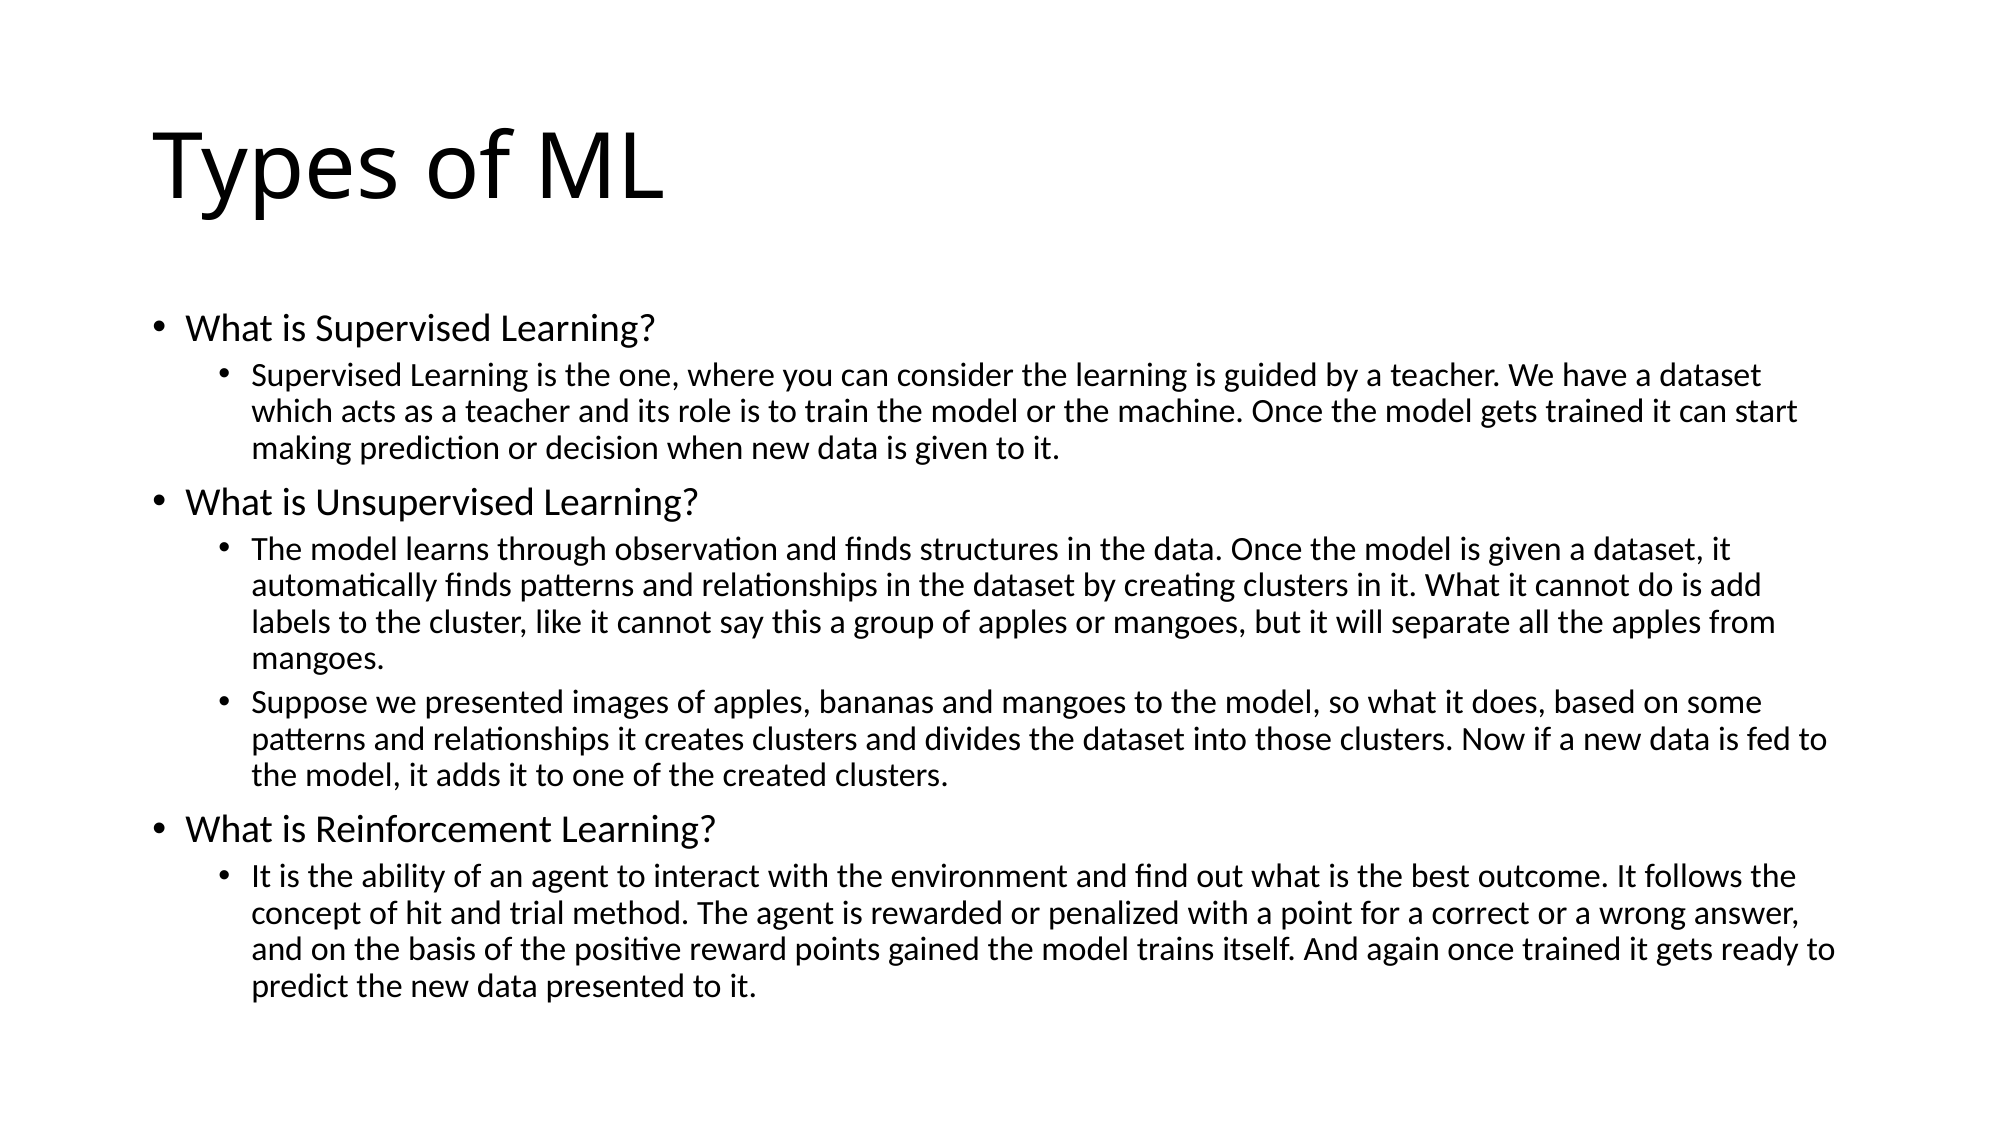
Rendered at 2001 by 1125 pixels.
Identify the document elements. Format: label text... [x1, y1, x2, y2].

list What is Supervised Learning? Supervised Learning is the one, where you can consider the learning is guided by a teacher. We have a dataset which acts as a teacher and its role is to train the model or the machine. Once the model gets trained it can start making prediction or decision when new data is given to it. What is Unsupervised Learning? The model learns through observation and finds structures in the data. Once the model is given a dataset, it automatically finds patterns and relationships in the dataset by creating clusters in it. What it cannot do is add labels to the cluster, like it cannot say this a group of apples or mangoes, but it will separate all the apples from mangoes. Suppose we presented images of apples, bananas and mangoes to the model, so what it does, based on some patterns and relationships it creates clusters and divides the dataset into those clusters. Now if a new data is fed to the model, it adds it to one of the created clusters. What is Reinforcement Learning? It is the ability of an agent to interact with the environment and find out what is the best outcome. It follows the concept of hit and trial method. The agent is rewarded or penalized with a point for a correct or a wrong answer, and on the basis of the positive reward points gained the model trains itself. And again once trained it gets ready to predict the new data presented to it. [137, 299, 1863, 1014]
title Types of ML [137, 59, 1863, 278]
